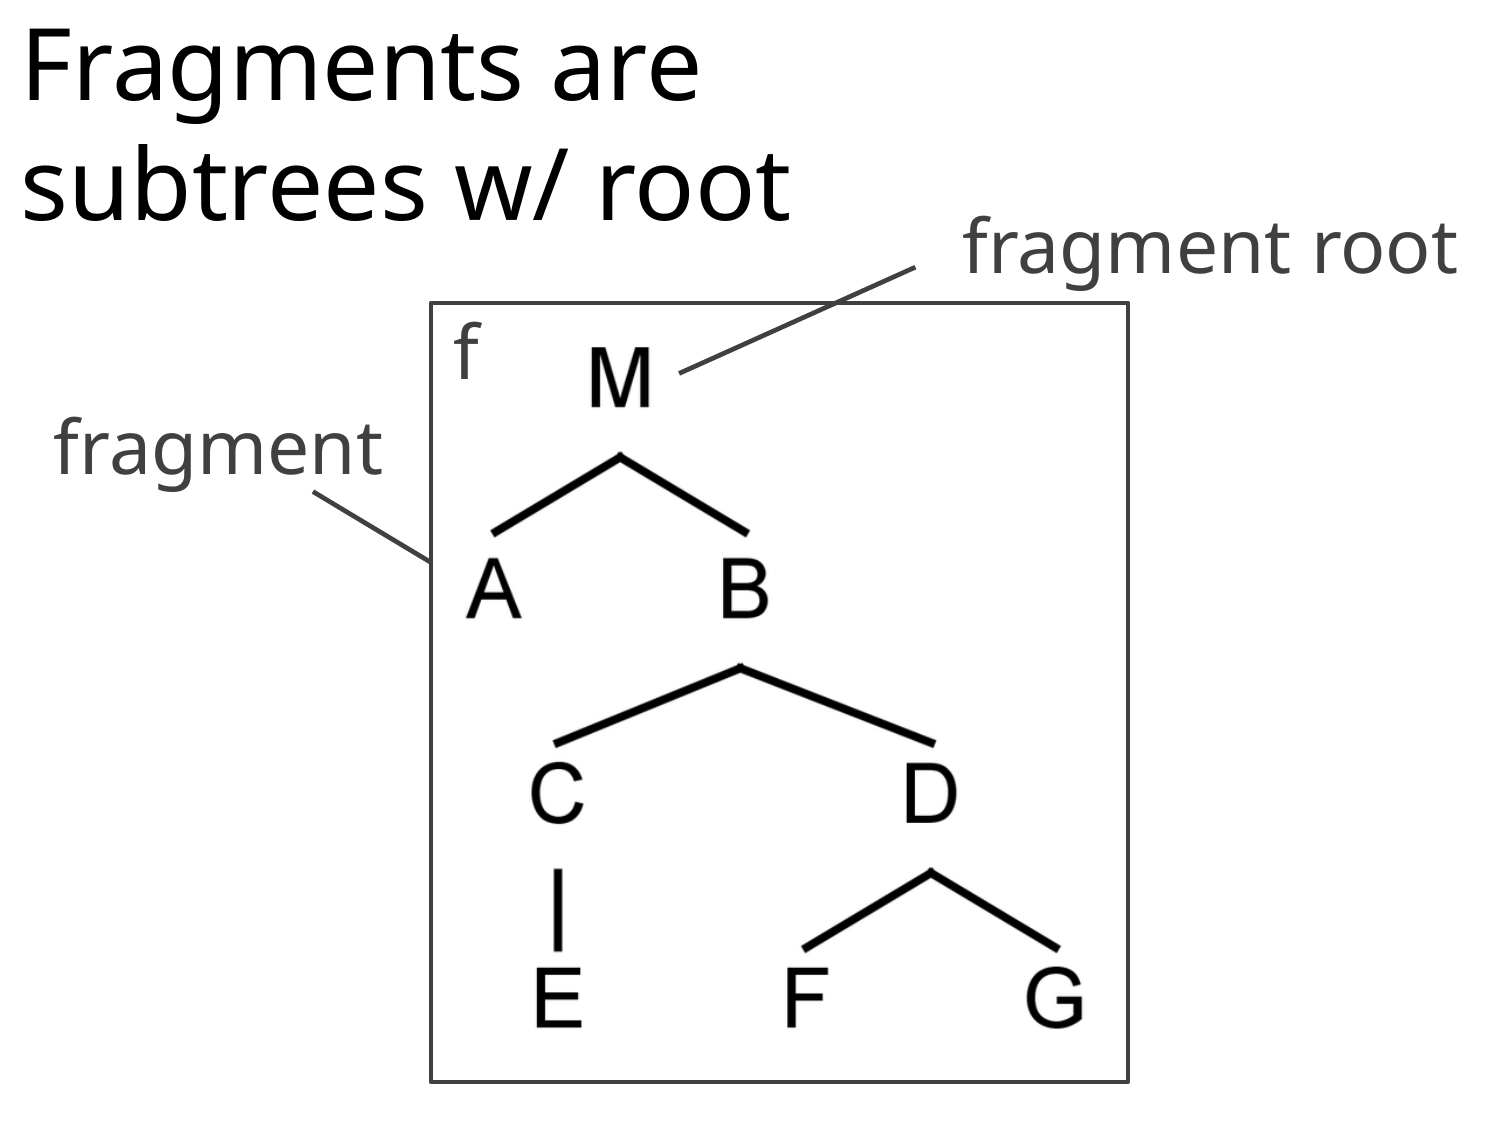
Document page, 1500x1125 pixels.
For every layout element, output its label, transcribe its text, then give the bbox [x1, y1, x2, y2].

title Fragments are subtrees w/ root [5, 0, 1081, 242]
text_box [429, 315, 1130, 1084]
picture [454, 337, 1087, 1038]
text_box fragment [17, 373, 420, 516]
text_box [312, 491, 432, 563]
text_box [668, 301, 673, 336]
text_box f [265, 278, 668, 421]
text_box fragment root [903, 172, 1500, 315]
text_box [678, 266, 916, 374]
